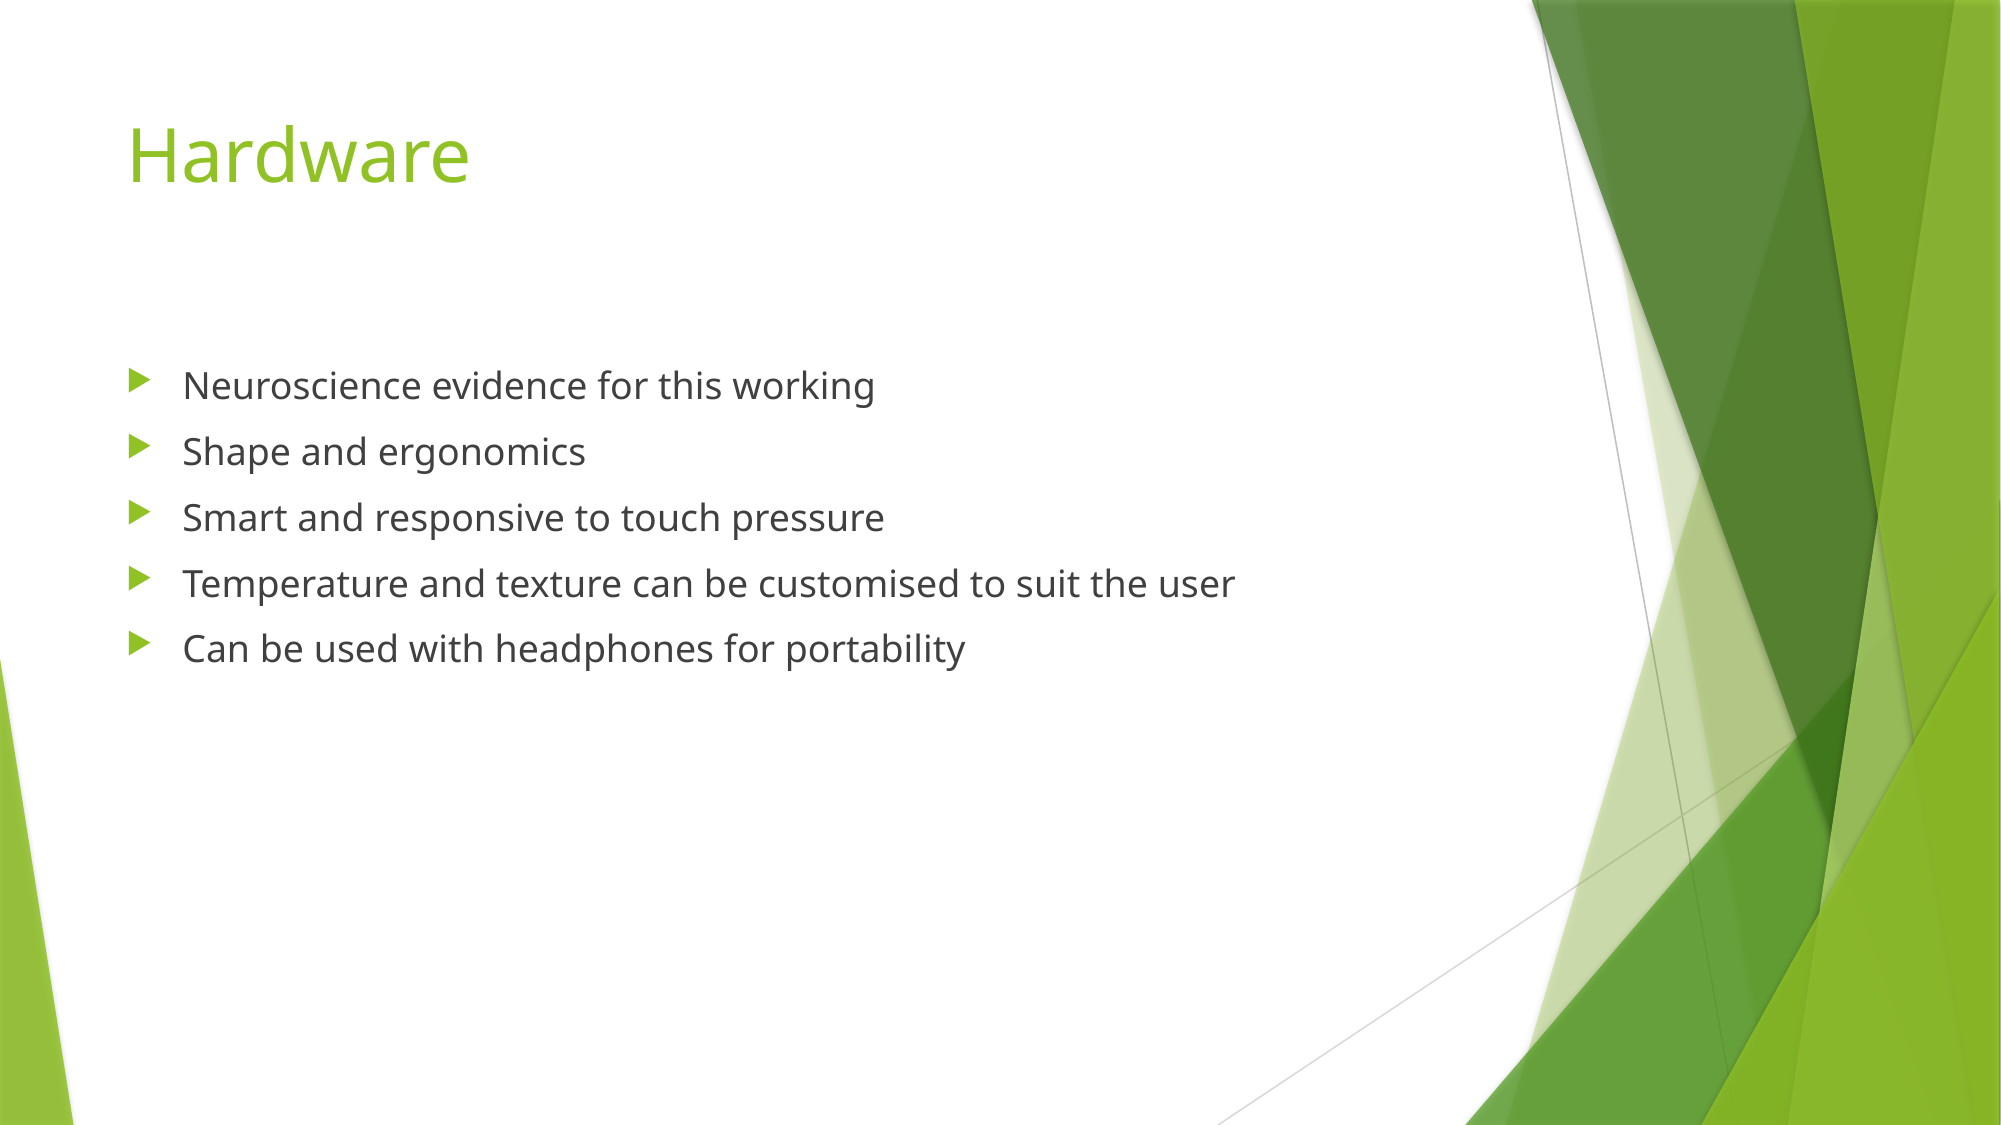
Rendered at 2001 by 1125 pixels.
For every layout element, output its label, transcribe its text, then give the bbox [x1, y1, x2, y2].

list Neuroscience evidence for this working Shape and ergonomics Smart and responsive to touch pressure Temperature and texture can be customised to suit the user Can be used with headphones for portability [111, 354, 1522, 992]
title Hardware [111, 99, 1522, 317]
